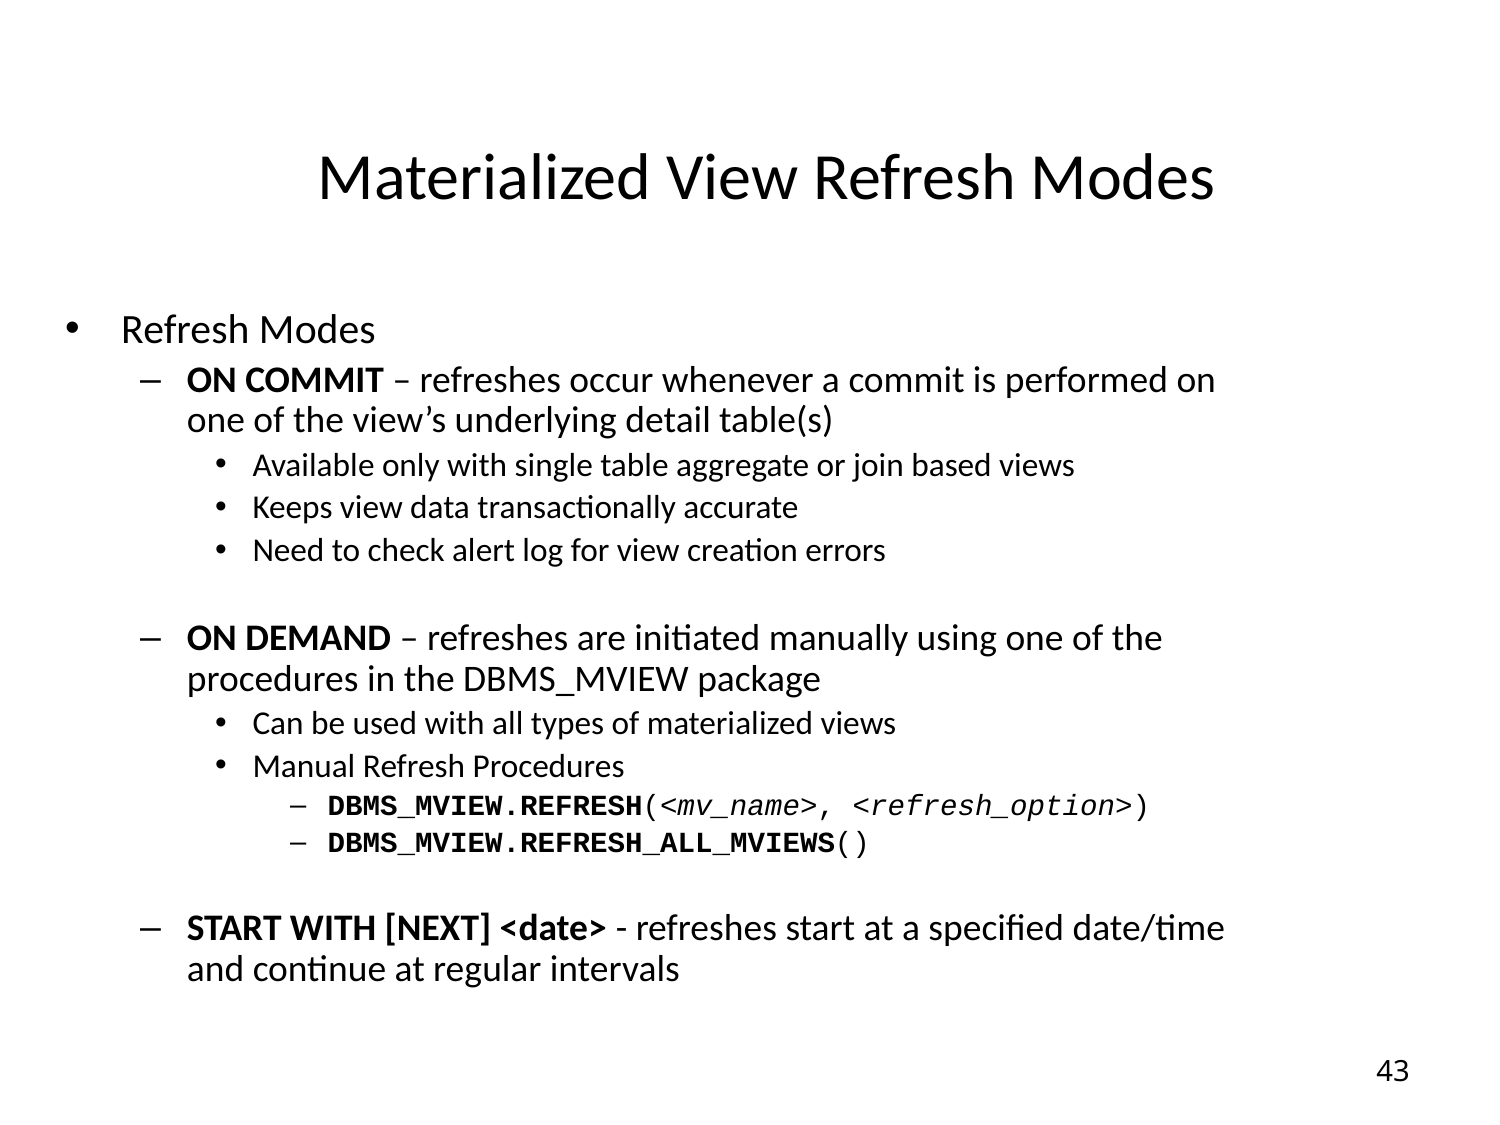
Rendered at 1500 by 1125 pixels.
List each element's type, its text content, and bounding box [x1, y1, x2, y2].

title Materialized View Refresh Modes [162, 125, 1372, 222]
list Refresh Modes ON COMMIT – refreshes occur whenever a commit is performed on one of the view’s underlying detail table(s) Available only with single table aggregate or join based views Keeps view data transactionally accurate Need to check alert log for view creation errors ON DEMAND – refreshes are initiated manually using one of the procedures in the DBMS_MVIEW package Can be used with all types of materialized views Manual Refresh Procedures DBMS_MVIEW.REFRESH(<mv_name>, <refresh_option>) DBMS_MVIEW.REFRESH_ALL_MVIEWS() START WITH [NEXT] <date> - refreshes start at a specified date/time and continue at regular intervals [50, 299, 1263, 975]
slide_number 43 [1074, 1042, 1425, 1103]
